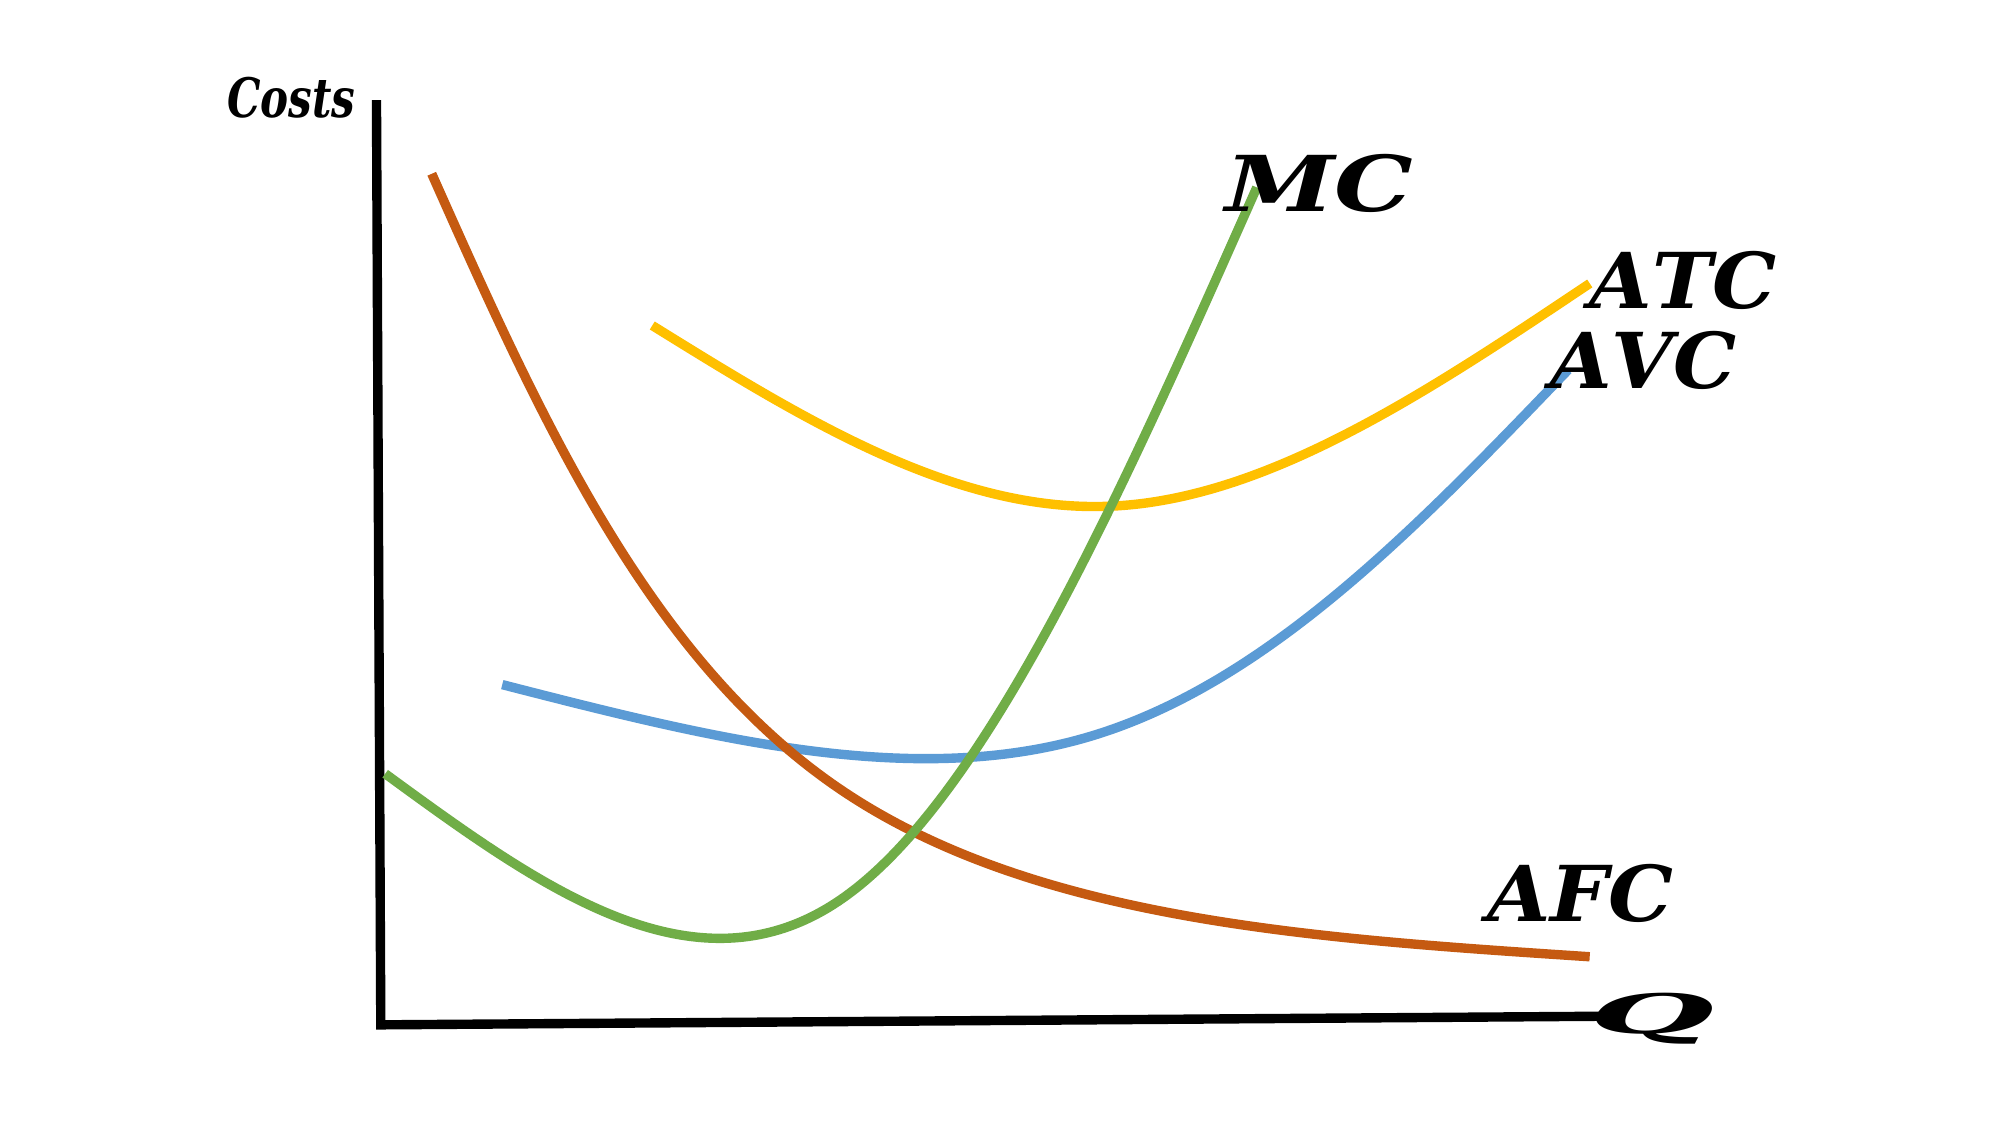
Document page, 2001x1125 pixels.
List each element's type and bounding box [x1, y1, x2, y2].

text_box [1115, 282, 1591, 503]
text_box [1556, 372, 1568, 383]
text_box [374, 100, 1624, 1027]
text_box [915, 601, 1590, 958]
text_box [502, 677, 527, 688]
text_box [430, 173, 853, 595]
text_box [384, 187, 1258, 940]
text_box [657, 306, 1079, 449]
text_box [1065, 373, 1556, 692]
